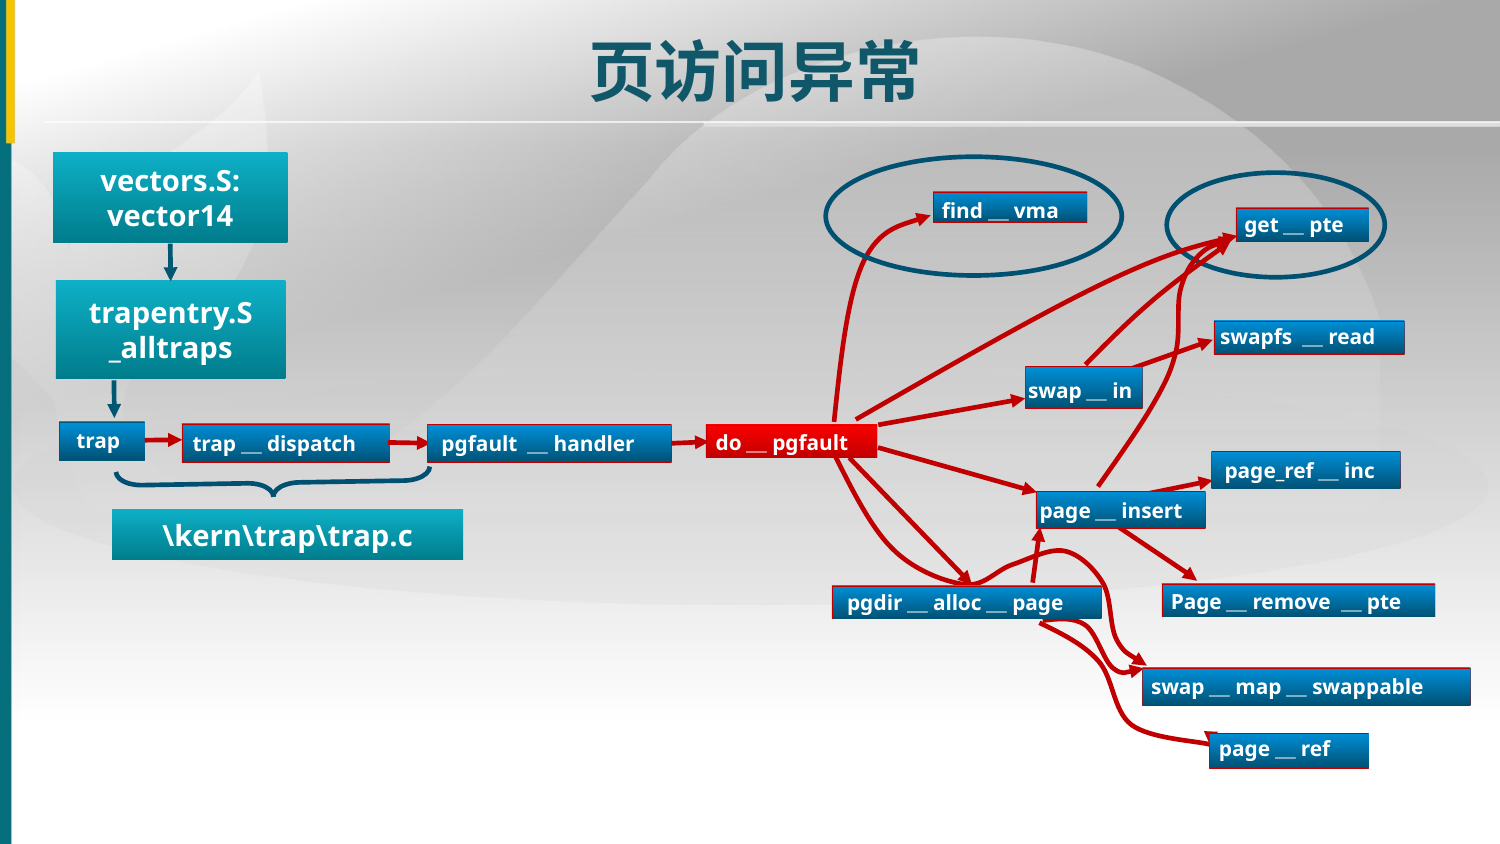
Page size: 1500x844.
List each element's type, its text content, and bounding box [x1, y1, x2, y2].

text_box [58, 380, 159, 461]
picture [0, 0, 1500, 844]
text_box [831, 172, 1500, 769]
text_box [111, 468, 464, 561]
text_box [825, 156, 1123, 276]
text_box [671, 424, 826, 462]
text_box 页访问异常 [102, 18, 1408, 118]
text_box vectors.S: vector14 [53, 152, 288, 243]
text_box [144, 423, 386, 463]
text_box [55, 243, 286, 379]
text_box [387, 423, 673, 464]
